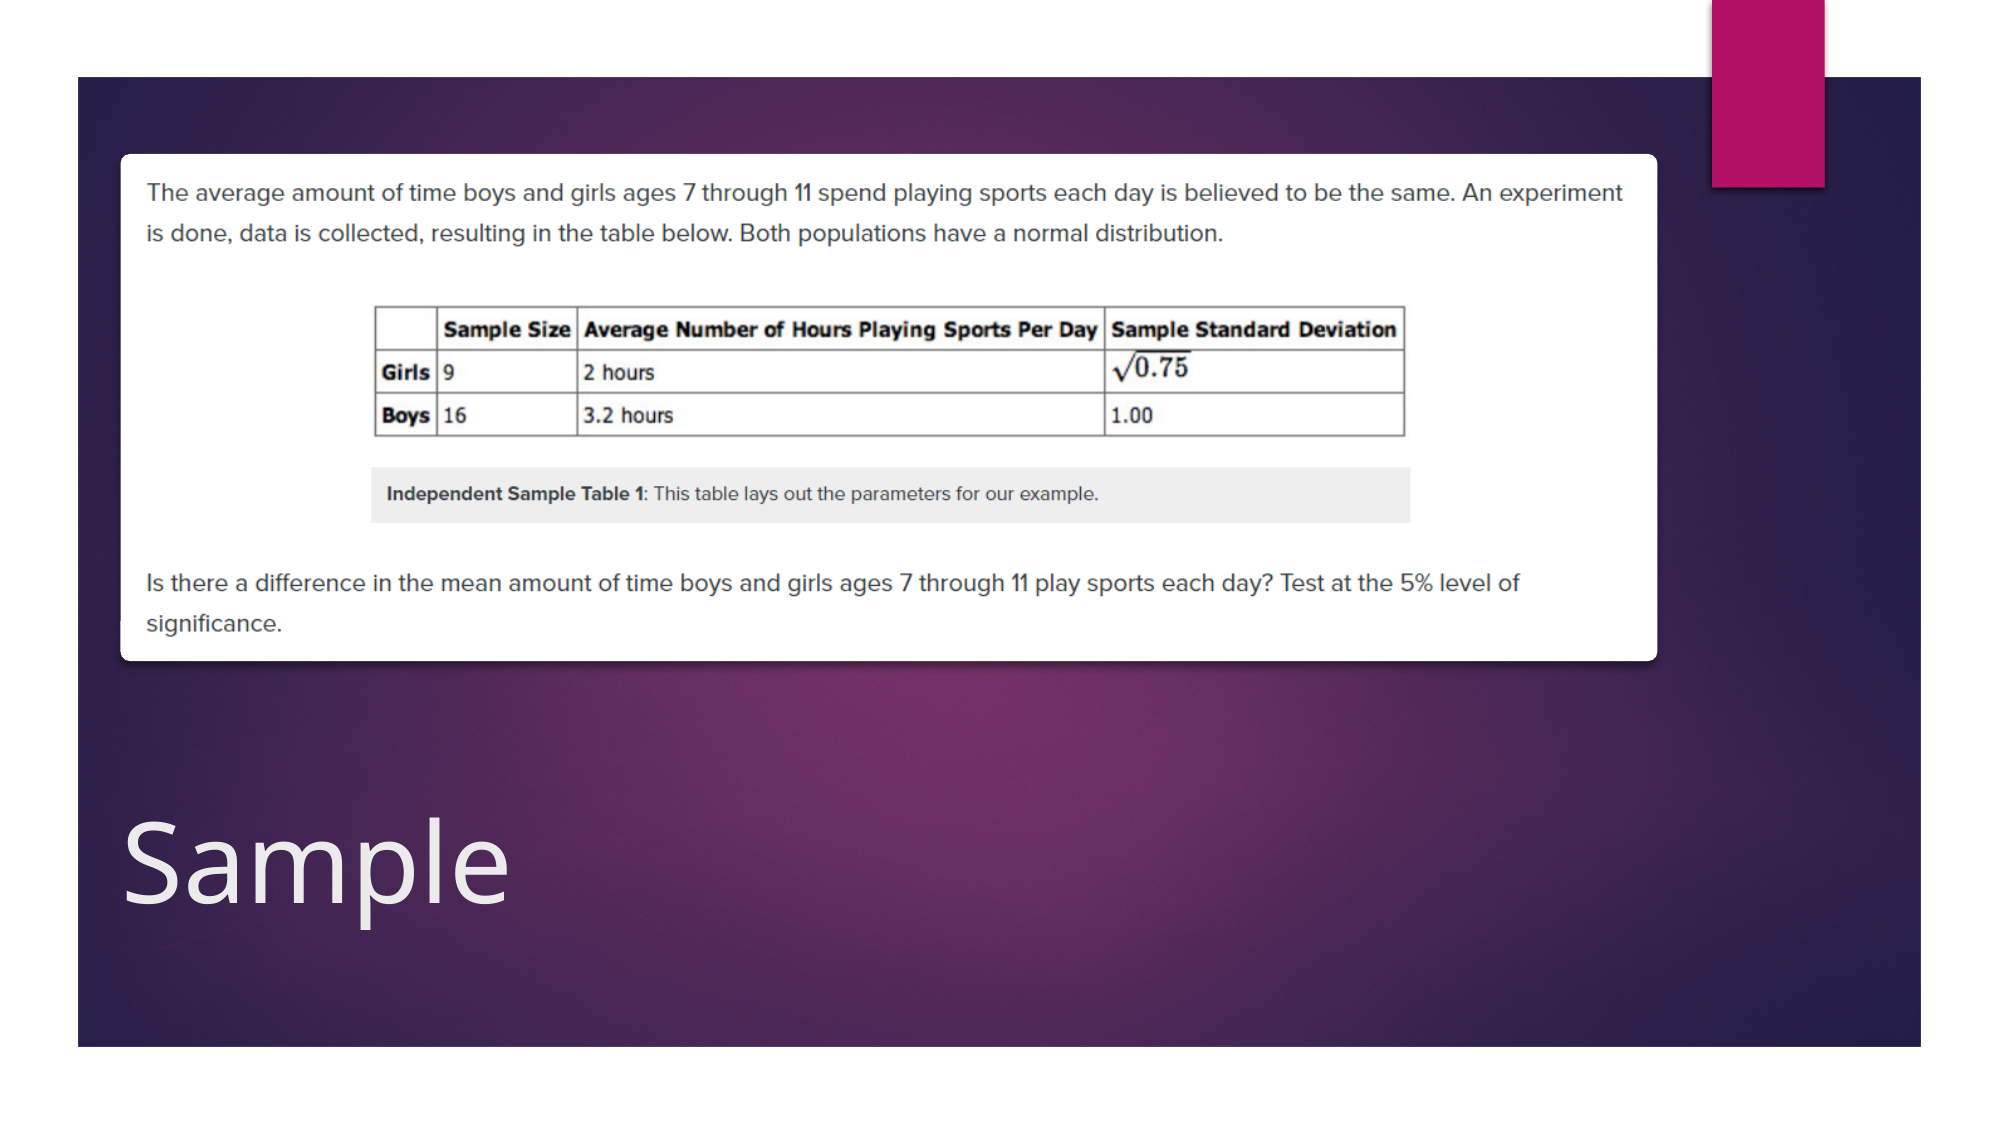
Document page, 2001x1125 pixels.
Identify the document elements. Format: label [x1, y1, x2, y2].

list [120, 153, 1658, 662]
text_box [0, 0, 2000, 1125]
